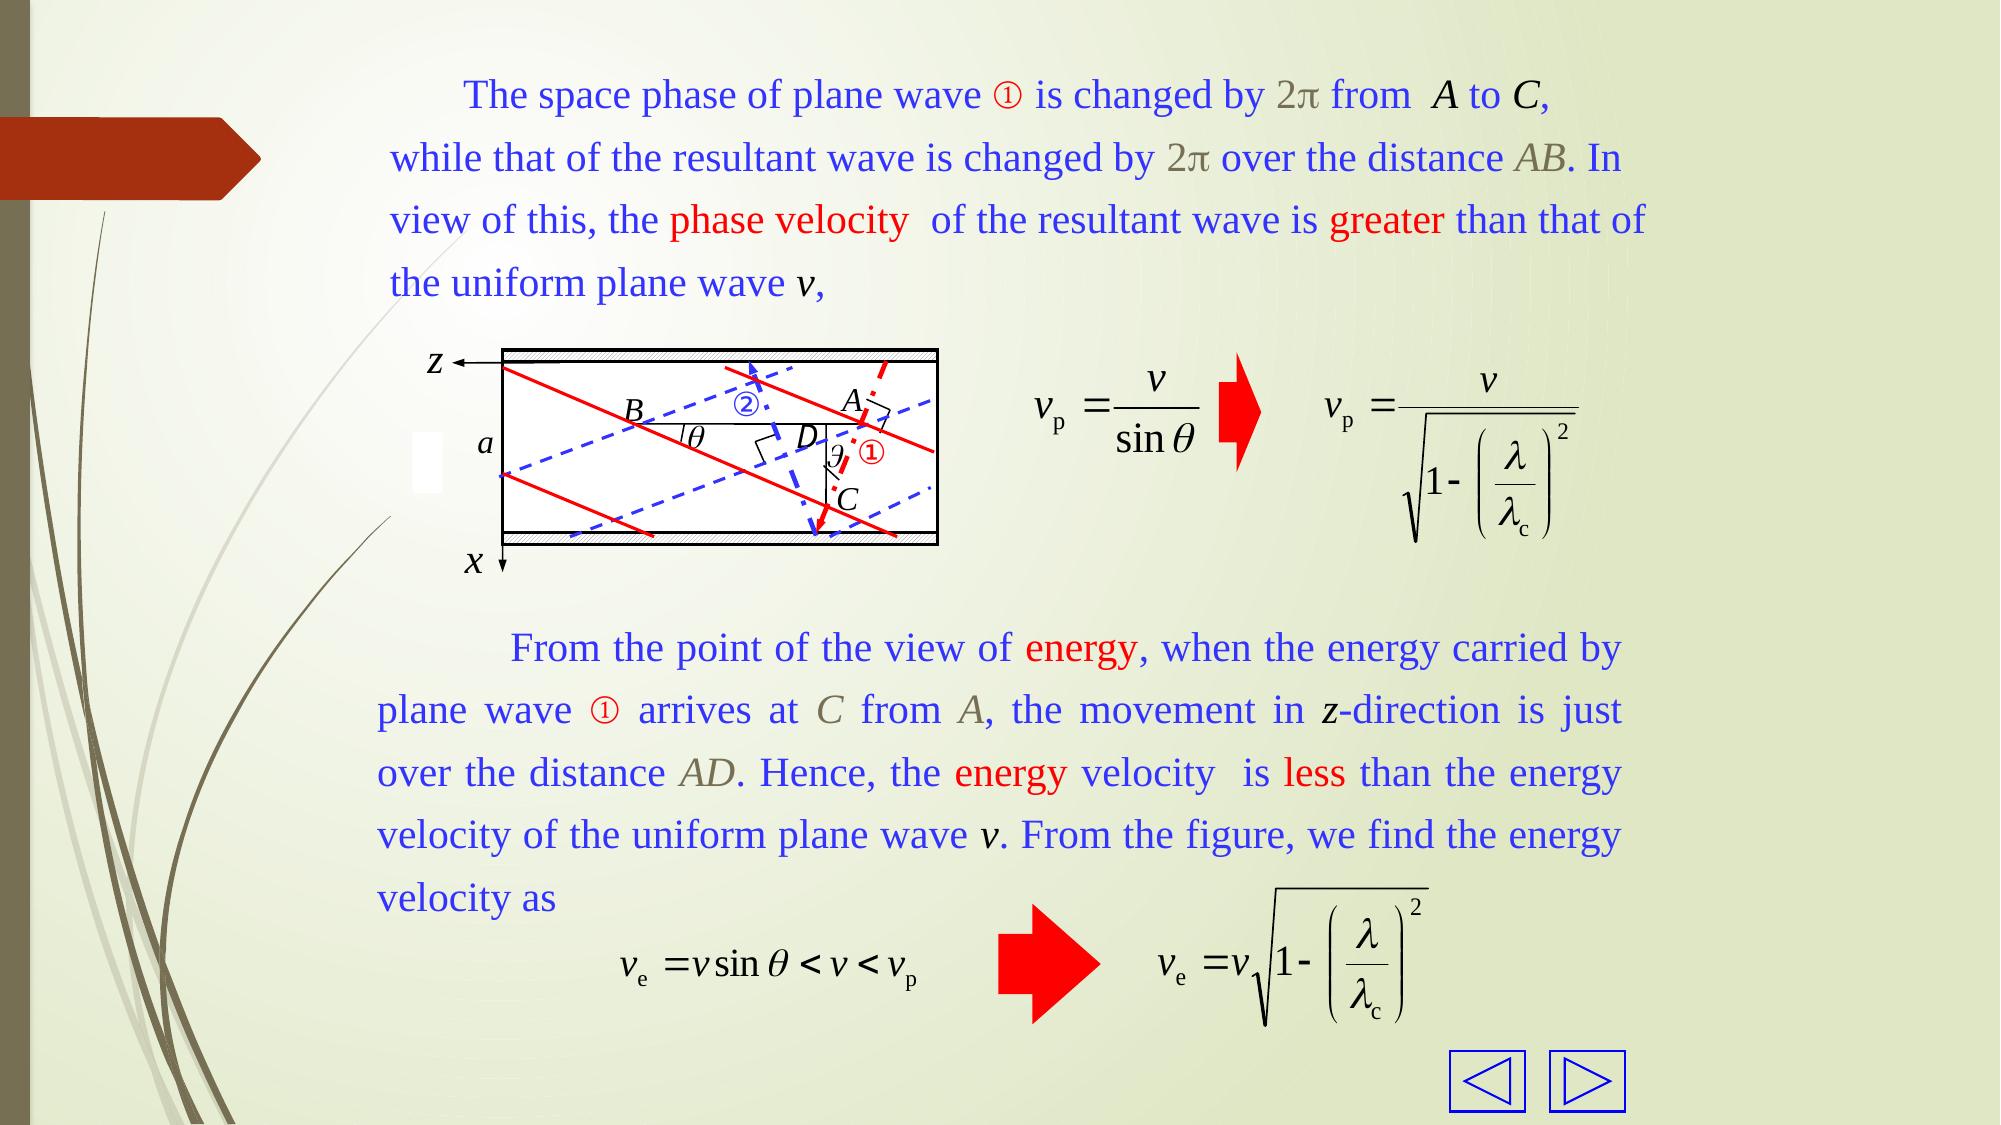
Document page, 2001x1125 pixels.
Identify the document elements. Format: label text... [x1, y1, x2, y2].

text_box From the point of the view of energy, when the energy carried by plane wave ① arrives at C from A, the movement in z-direction is just over the distance AD. Hence, the energy velocity is less than the energy velocity of the uniform plane wave v. From the figure, we find the energy velocity as [362, 599, 1638, 928]
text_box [412, 324, 938, 600]
text_box The space phase of plane wave ① is changed by 2 from A to C, while that of the resultant wave is changed by 2 over the distance AB. In view of this, the phase velocity of the resultant wave is greater than that of the uniform plane wave v, [374, 47, 1663, 312]
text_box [1218, 351, 1588, 551]
text_box [1449, 1050, 1525, 1112]
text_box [1027, 349, 1207, 463]
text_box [998, 877, 1438, 1037]
text_box [1549, 1050, 1625, 1112]
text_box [613, 935, 926, 1000]
